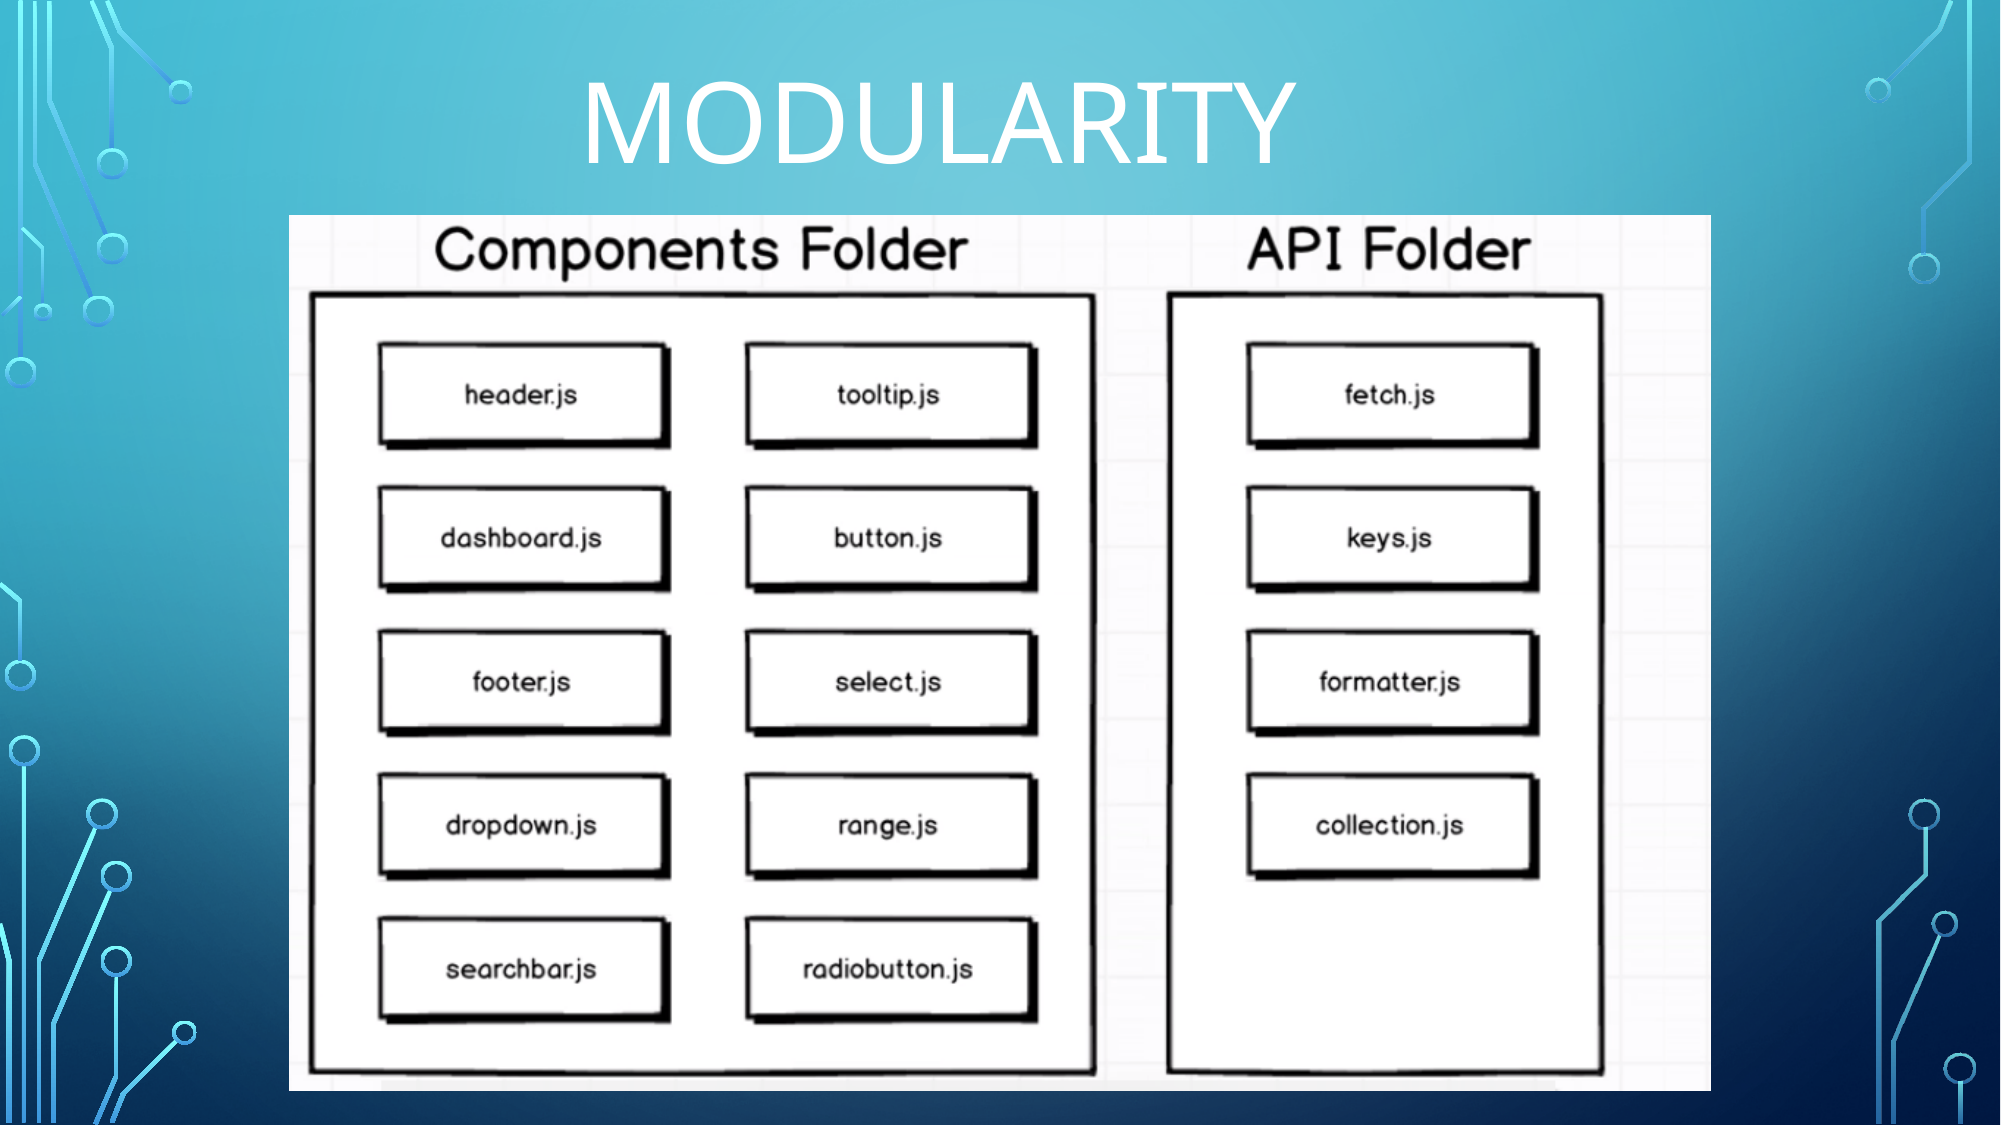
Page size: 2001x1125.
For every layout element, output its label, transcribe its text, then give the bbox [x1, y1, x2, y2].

picture [288, 215, 1712, 1091]
text_box Modularity [125, 59, 1751, 203]
